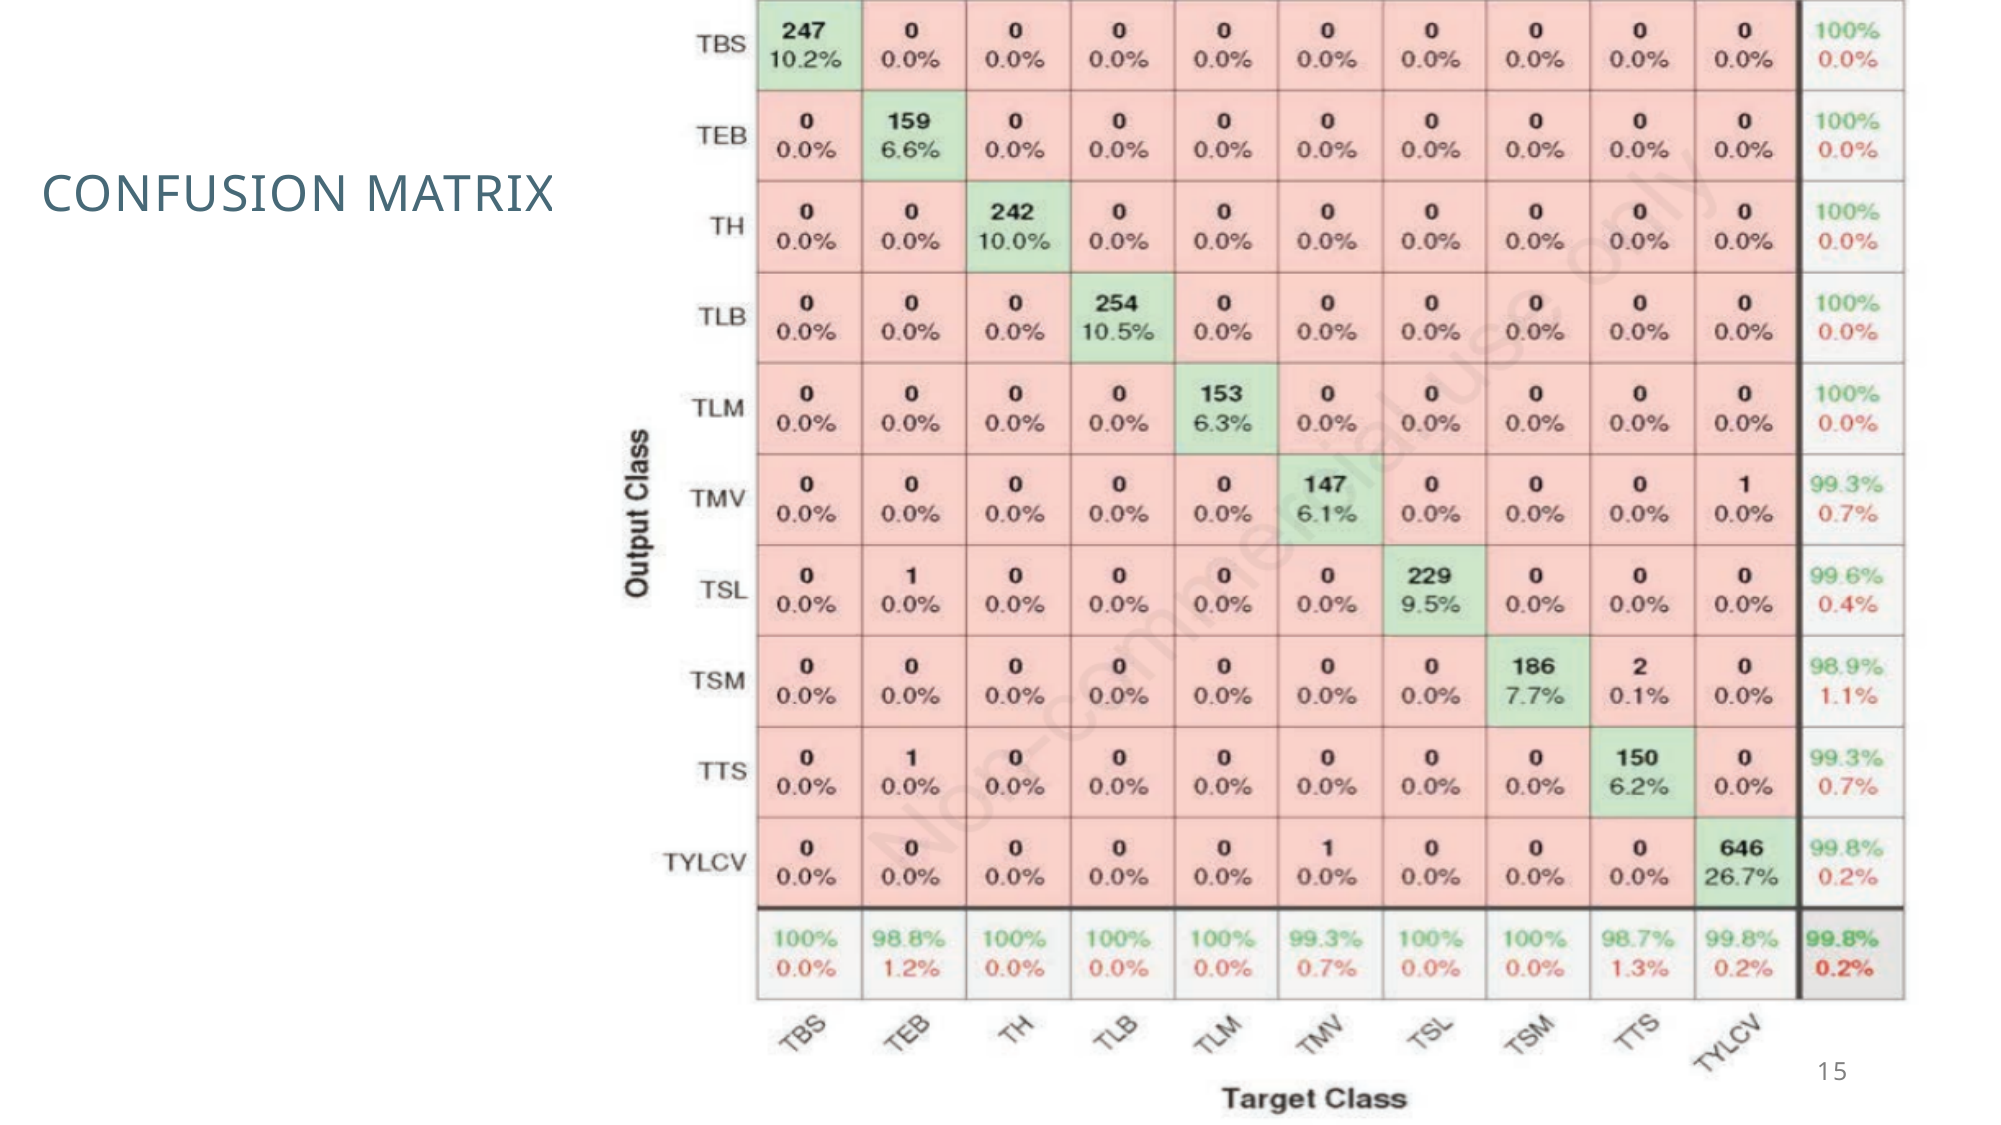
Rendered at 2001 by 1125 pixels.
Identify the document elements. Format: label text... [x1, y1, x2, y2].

title Confusion matrix [26, 149, 552, 243]
picture [552, 0, 2000, 1125]
